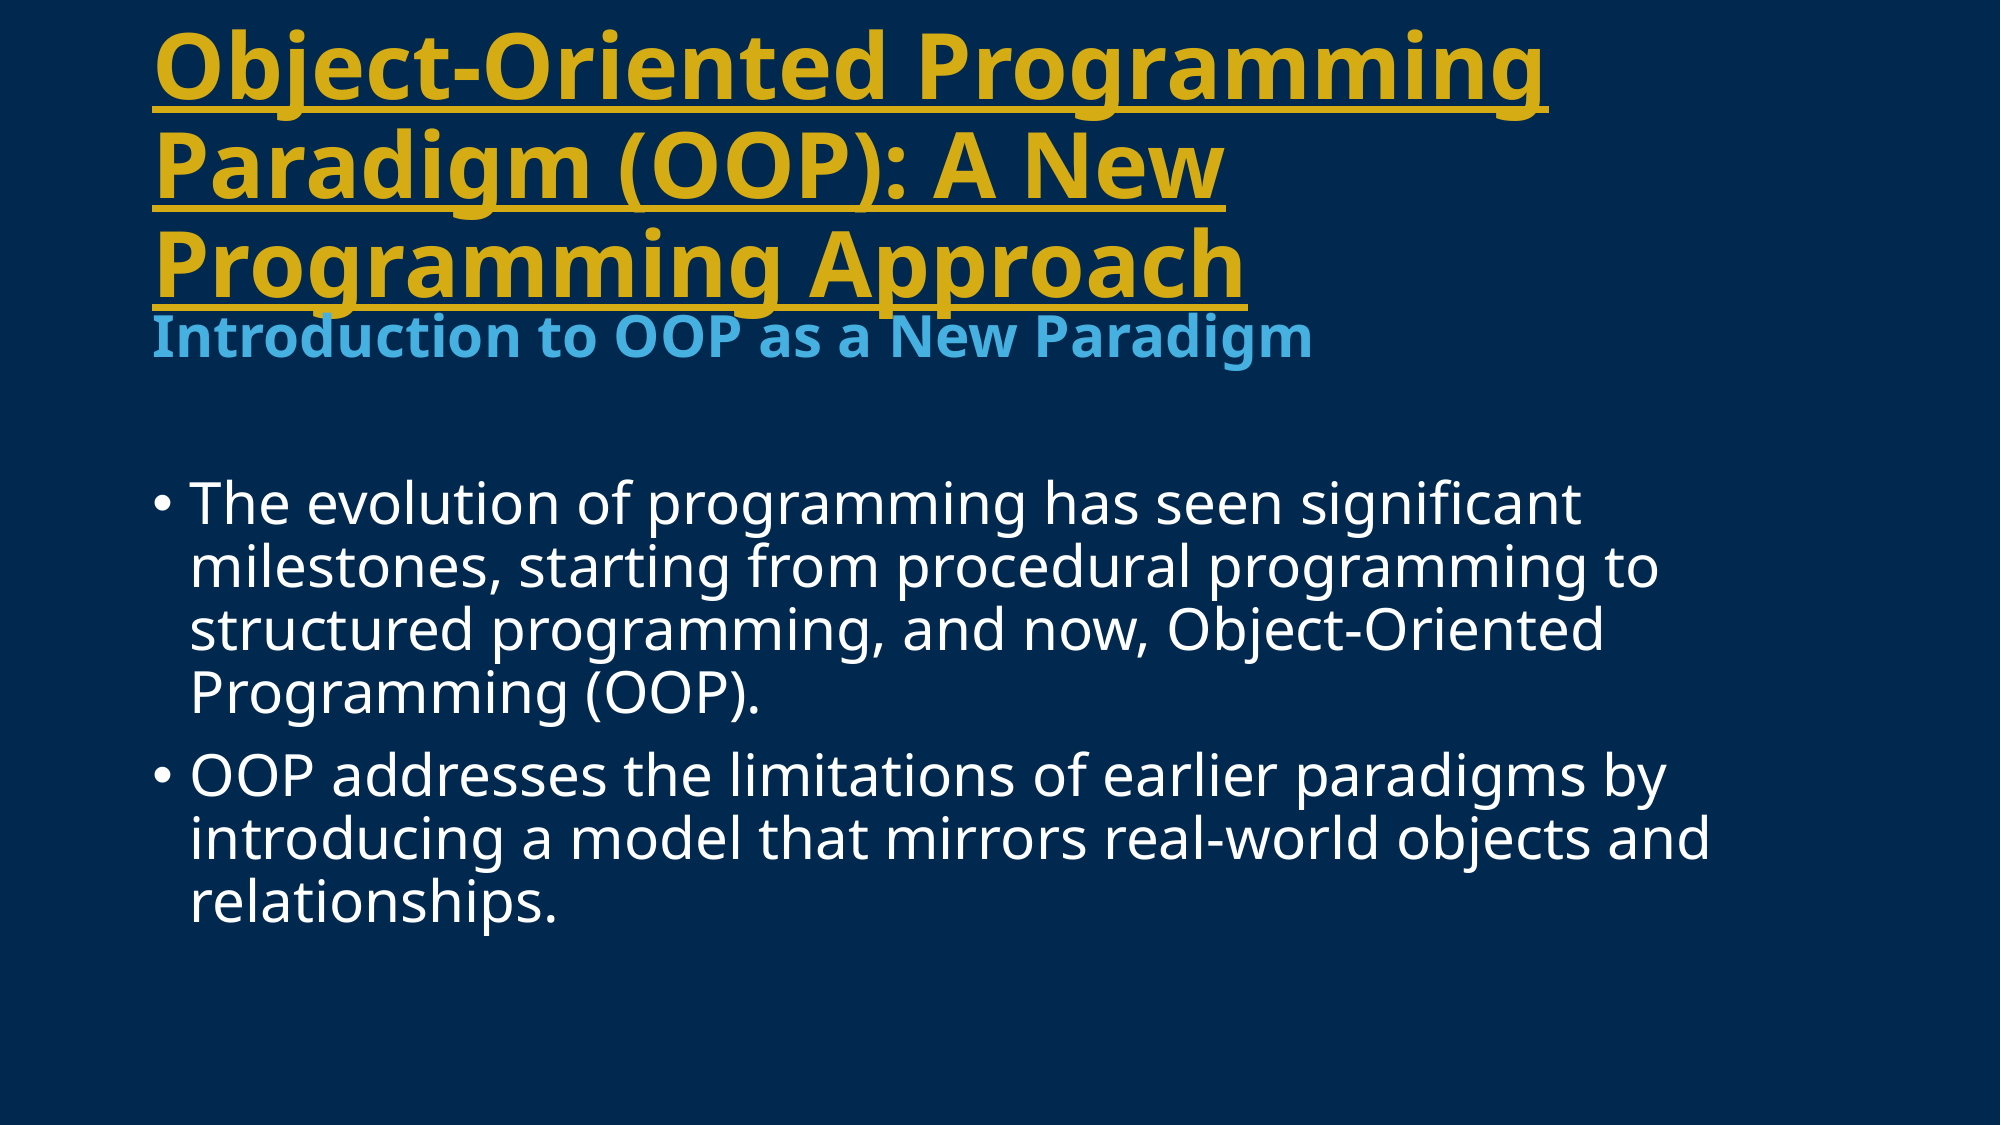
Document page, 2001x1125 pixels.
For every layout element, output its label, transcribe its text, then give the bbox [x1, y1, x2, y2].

title Object-Oriented Programming Paradigm (OOP): A New Programming Approach [137, 59, 1863, 278]
list Introduction to OOP as a New Paradigm The evolution of programming has seen significant milestones, starting from procedural programming to structured programming, and now, Object-Oriented Programming (OOP). OOP addresses the limitations of earlier paradigms by introducing a model that mirrors real-world objects and relationships. [137, 299, 1863, 1014]
